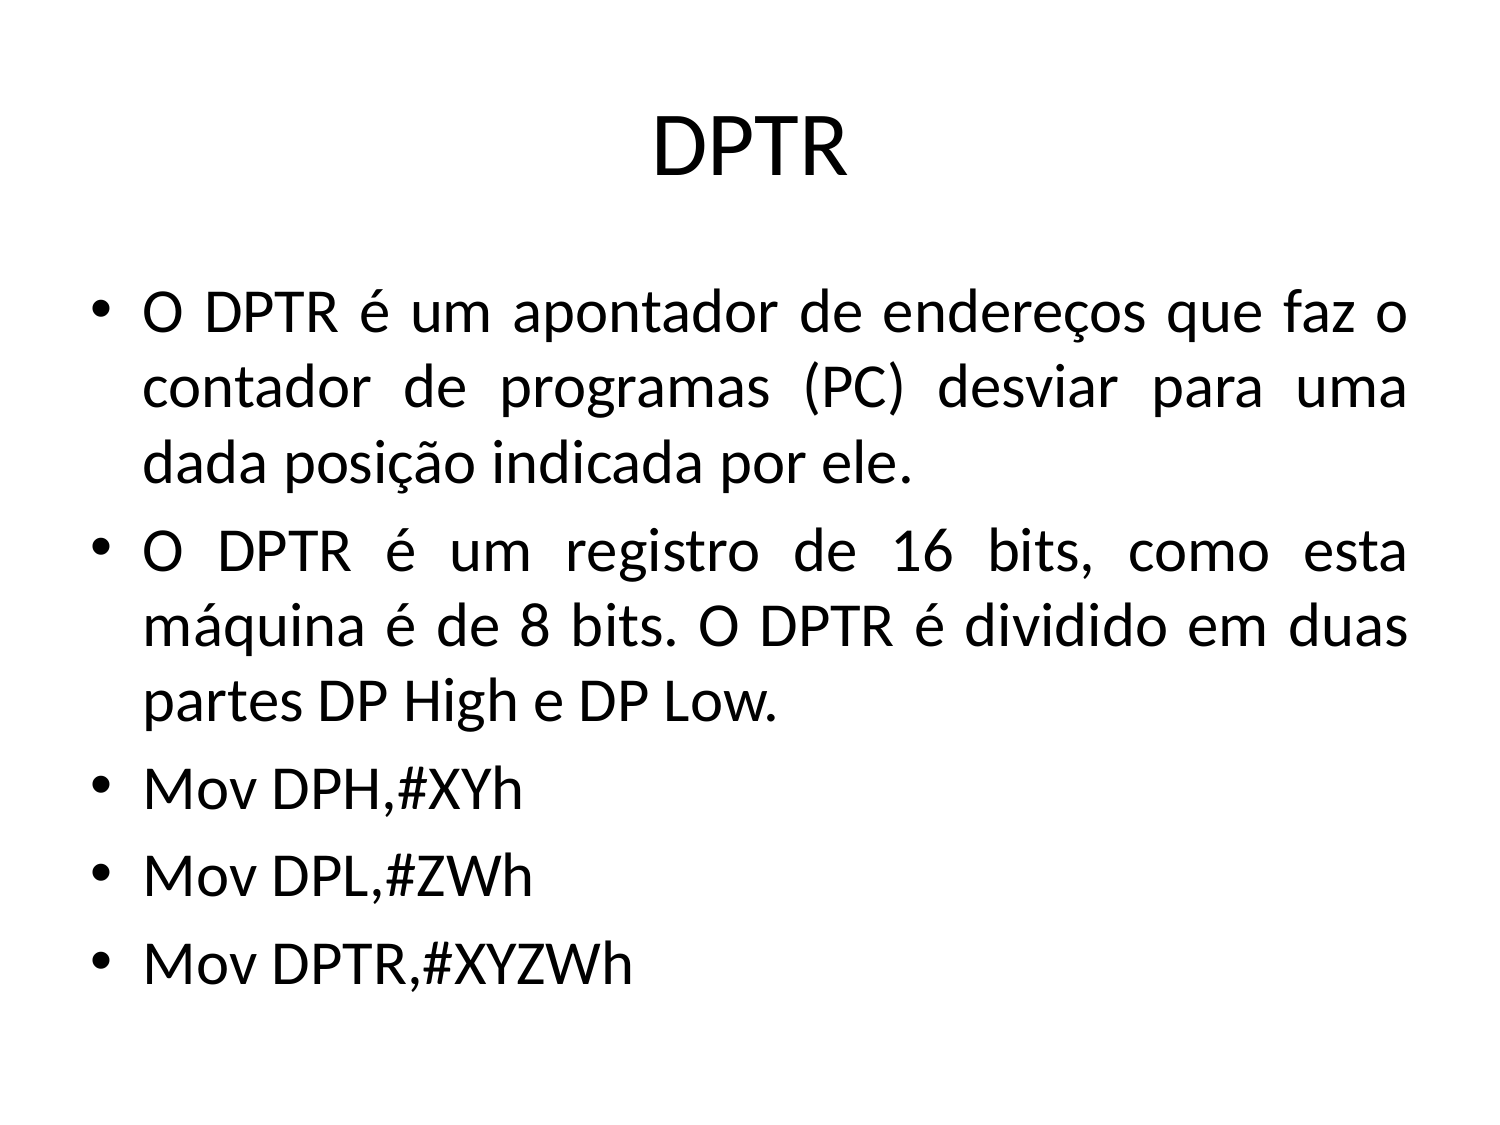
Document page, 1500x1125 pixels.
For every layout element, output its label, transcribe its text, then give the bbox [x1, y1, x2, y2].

list O DPTR é um apontador de endereços que faz o contador de programas (PC) desviar para uma dada posição indicada por ele. O DPTR é um registro de 16 bits, como esta máquina é de 8 bits. O DPTR é dividido em duas partes DP High e DP Low. Mov DPH,#XYh Mov DPL,#ZWh Mov DPTR,#XYZWh [75, 262, 1425, 1005]
title DPTR [75, 45, 1425, 233]
